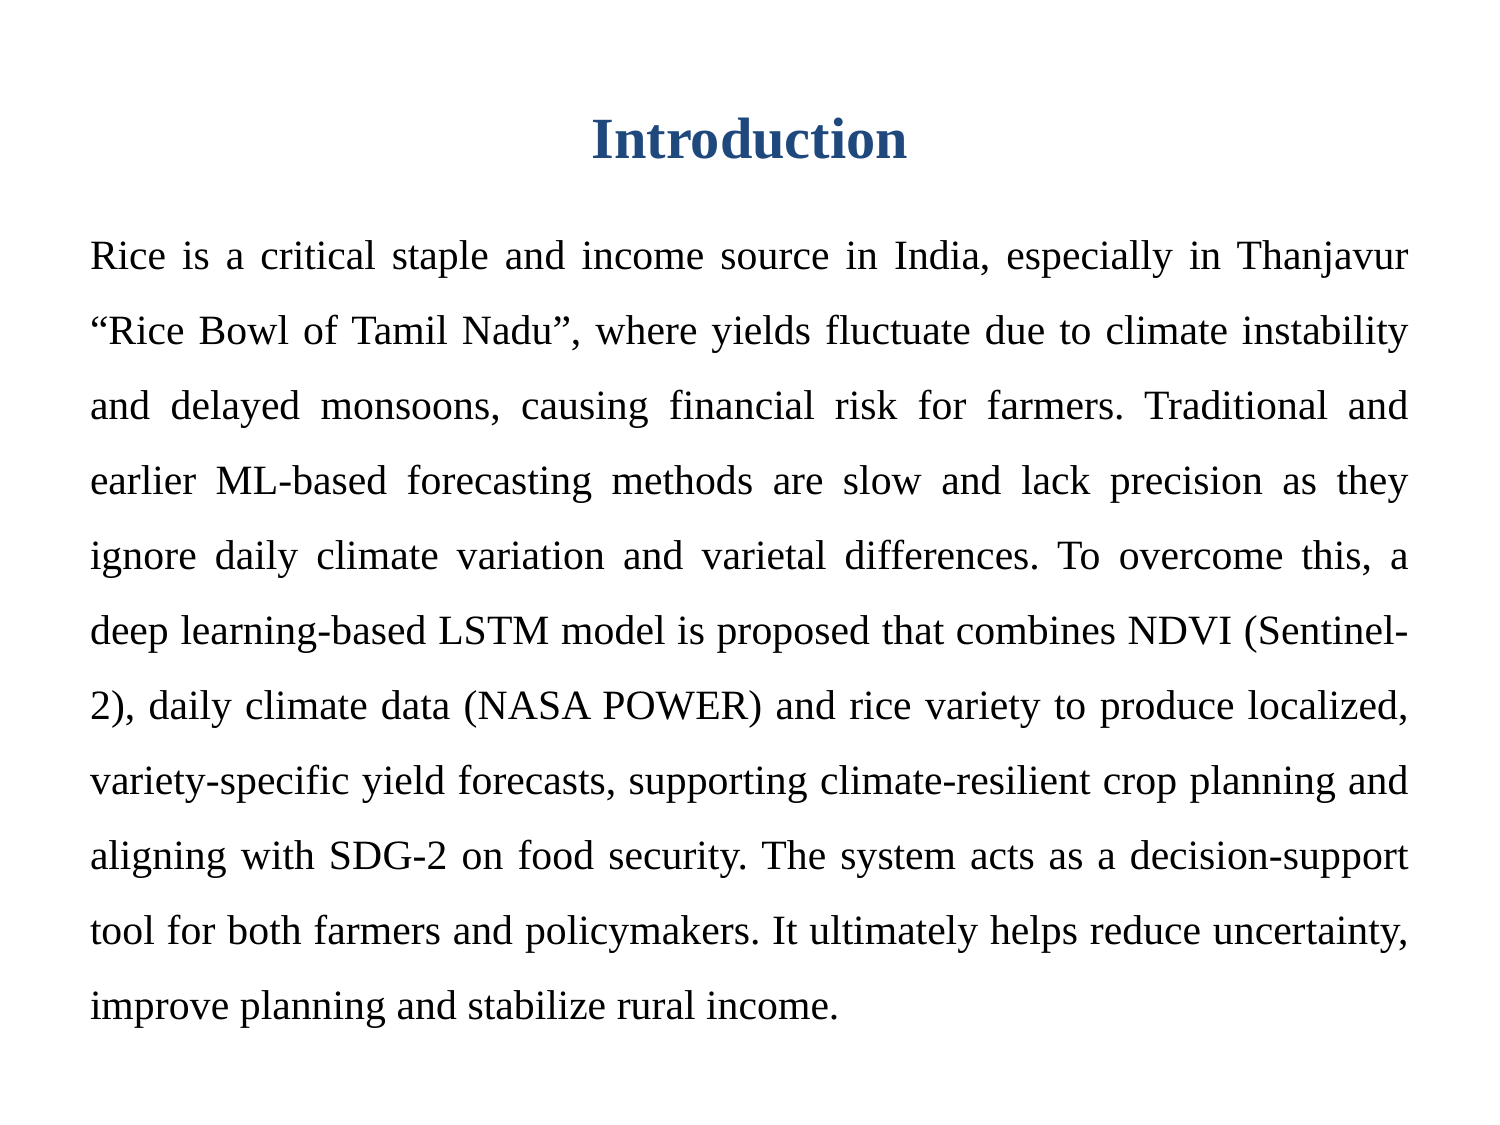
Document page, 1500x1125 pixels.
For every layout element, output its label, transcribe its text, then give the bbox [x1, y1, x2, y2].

list Rice is a critical staple and income source in India, especially in Thanjavur “Rice Bowl of Tamil Nadu”, where yields fluctuate due to climate instability and delayed monsoons, causing financial risk for farmers. Traditional and earlier ML-based forecasting methods are slow and lack precision as they ignore daily climate variation and varietal differences. To overcome this, a deep learning-based LSTM model is proposed that combines NDVI (Sentinel-2), daily climate data (NASA POWER) and rice variety to produce localized, variety-specific yield forecasts, supporting climate-resilient crop planning and aligning with SDG-2 on food security. The system acts as a decision-support tool for both farmers and policymakers. It ultimately helps reduce uncertainty, improve planning and stabilize rural income. [75, 195, 1425, 1036]
title Introduction [75, 41, 1425, 195]
